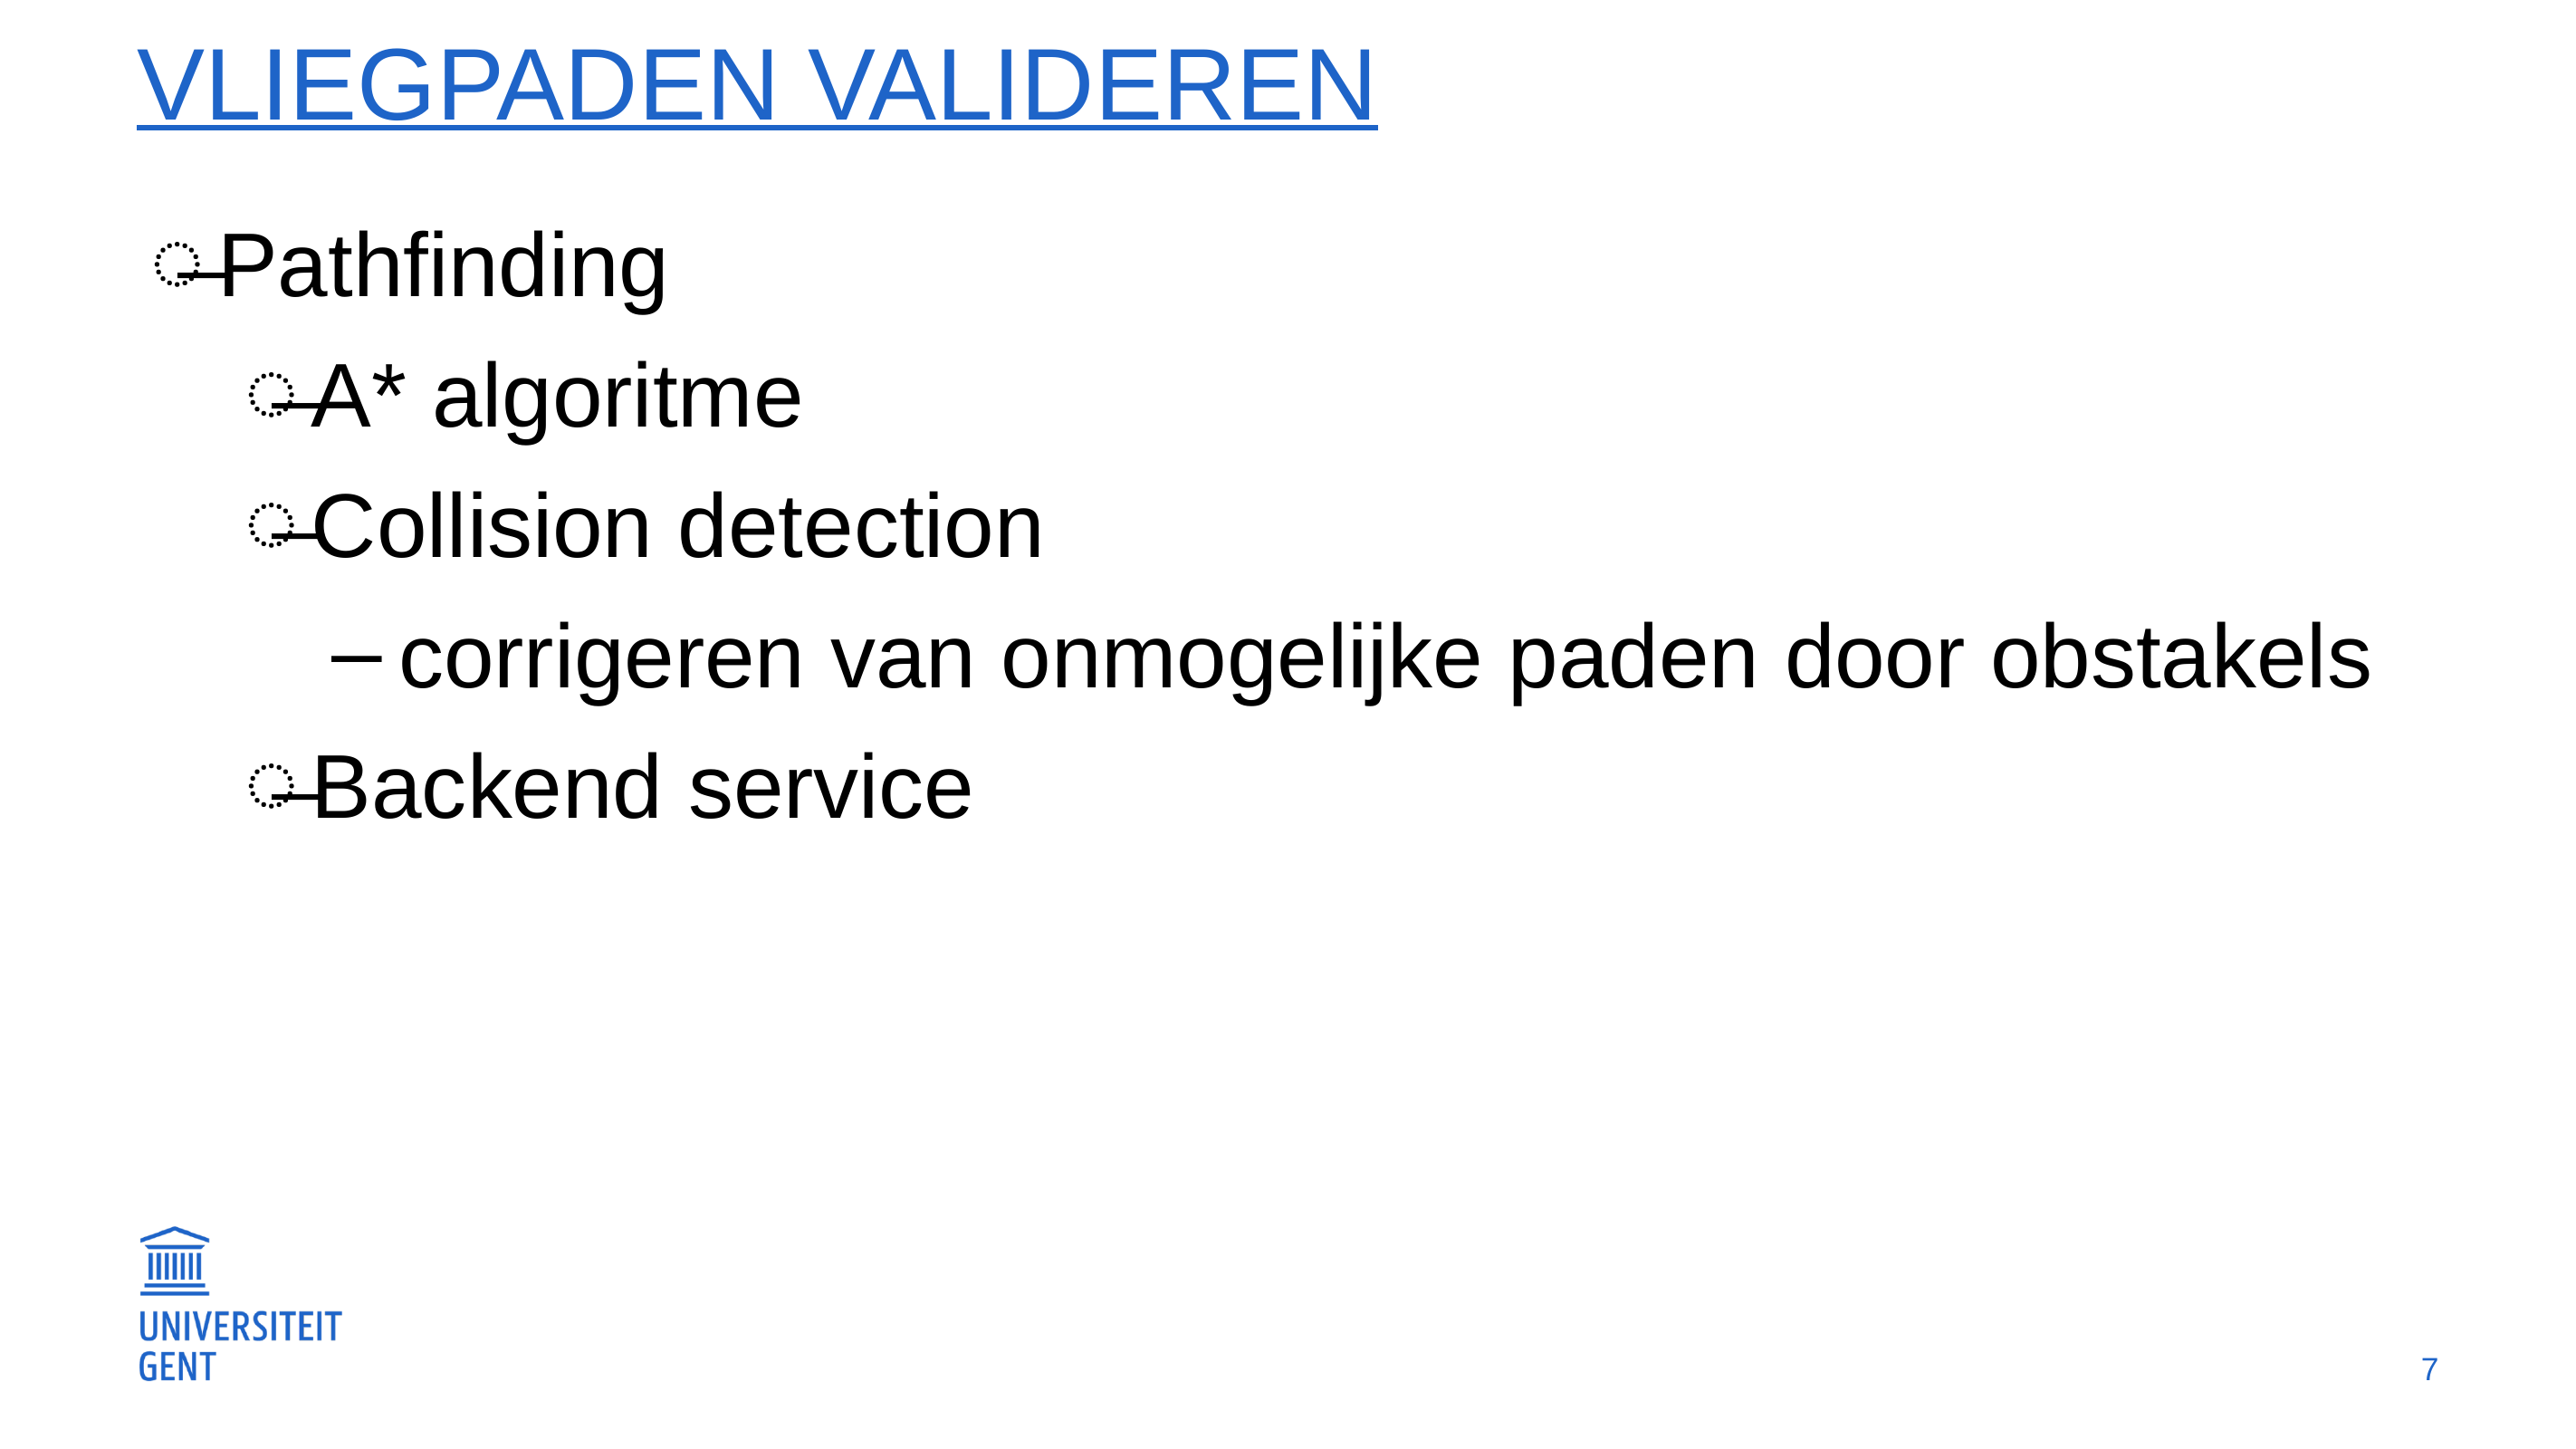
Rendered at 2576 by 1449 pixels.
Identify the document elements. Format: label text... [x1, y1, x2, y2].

slide_number 7 [2315, 1329, 2453, 1407]
title Vliegpaden valideren [123, 20, 2456, 149]
list Pathfinding A* algoritme Collision detection corrigeren van onmogelijke paden door obstakels Backend service [124, 177, 2456, 1173]
picture [72, 1174, 415, 1449]
